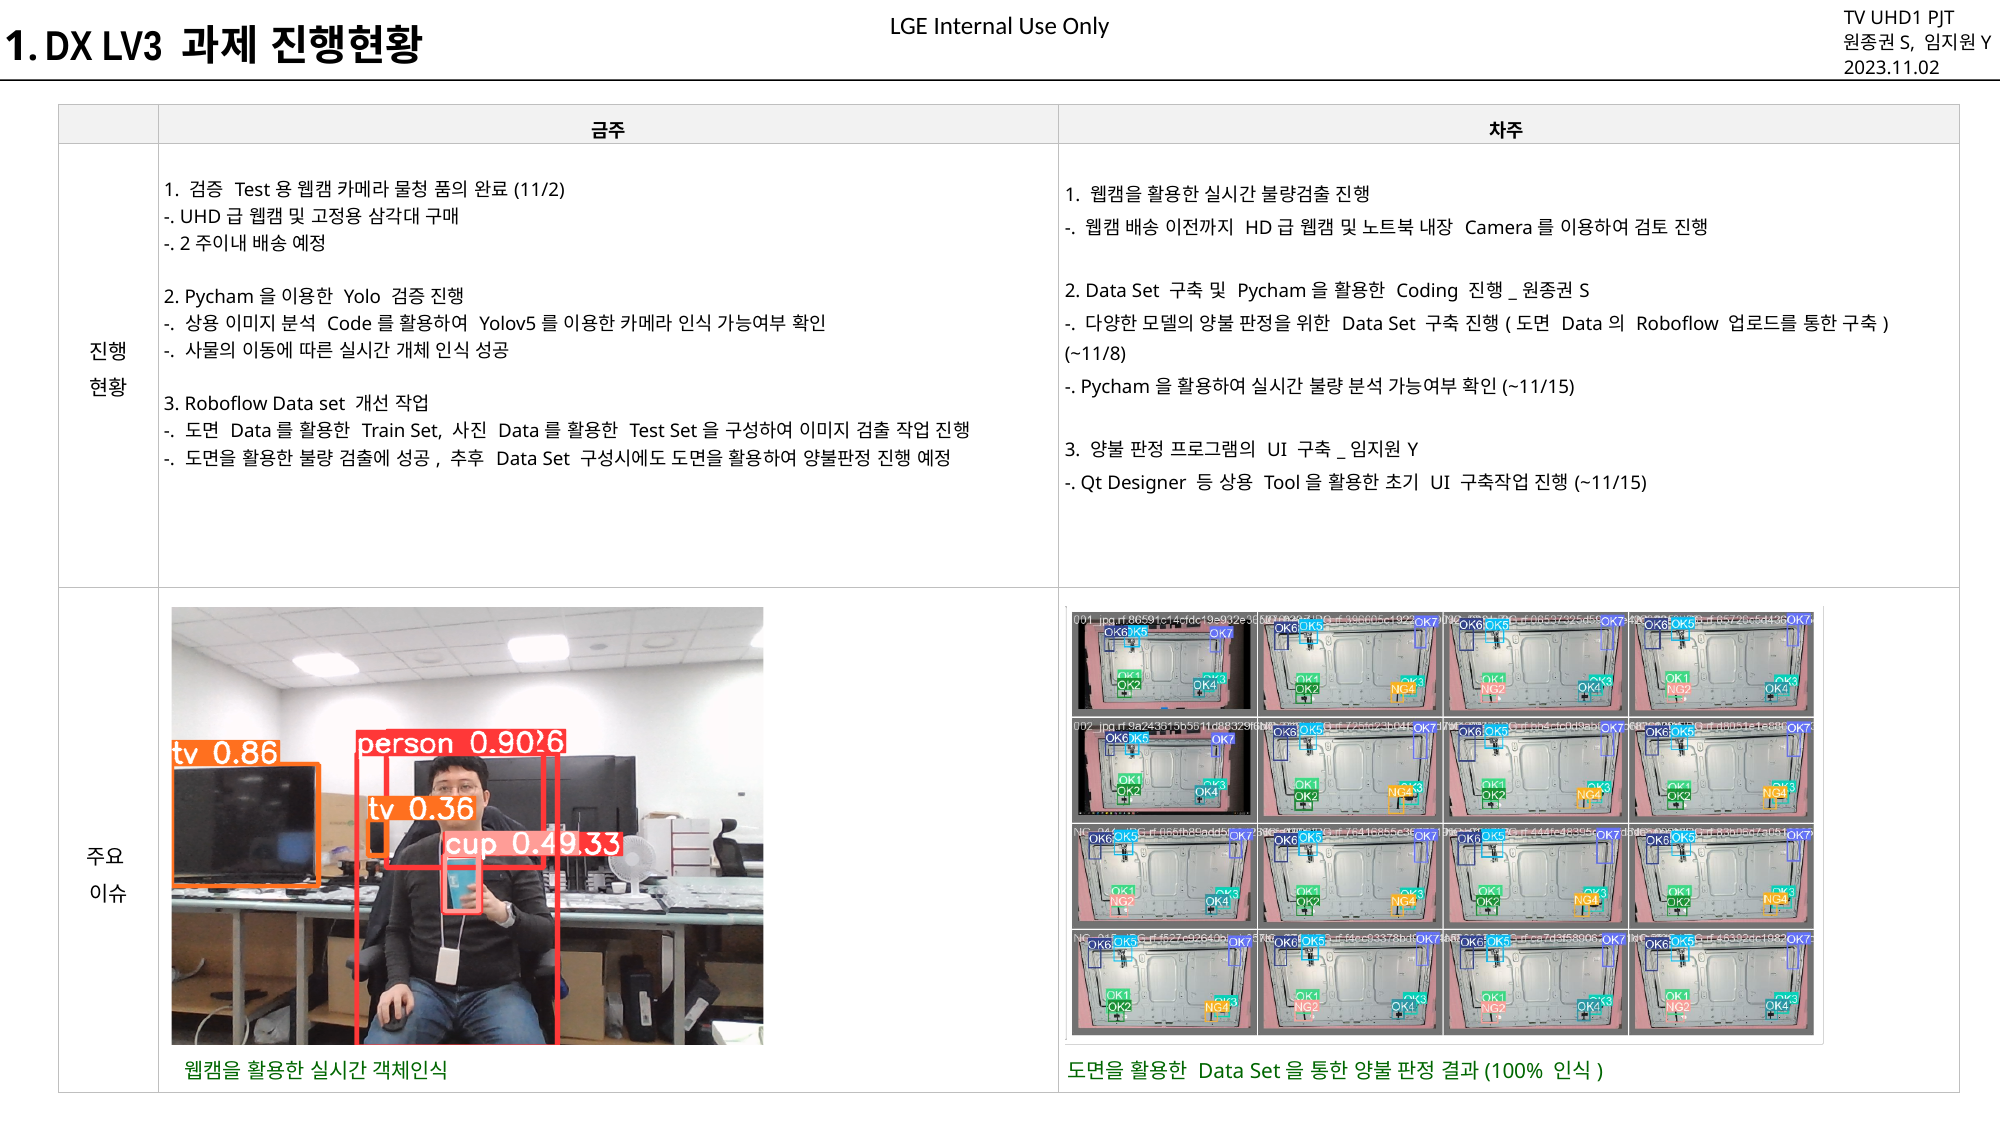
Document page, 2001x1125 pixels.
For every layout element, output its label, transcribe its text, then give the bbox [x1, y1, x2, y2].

table_cell 진행 현황 [59, 144, 158, 587]
table_cell 1. 웹캠을 활용한 실시간 불량검출 진행 -. 웹캠 배송 이전까지 HD급 웹캠 및 노트북 내장 Camera를 이용하여 검토 진행 2. Data Set 구축 및 Pycham을 활용한 Coding 진행_원종권S -. 다양한 모델의 양불 판정을 위한 Data Set 구축 진행(도면 Data의 Roboflow 업로드를 통한 구축) (~11/8) -. Pycham을 활용하여 실시간 불량 분석 가능여부 확인(~11/15) 3. 양불 판정 프로그램의 UI 구축_임지원Y -. Qt Designer 등 상용 Tool을 활용한 초기 UI 구축작업 진행(~11/15) [1059, 144, 1959, 587]
text_box TV UHD1 PJT 원종권S, 임지원Y 2023.11.02 [1843, 3, 1992, 78]
picture [1065, 606, 1830, 1045]
table_header 금주 [159, 105, 1058, 143]
table_header 차주 [1059, 105, 1959, 143]
text_box 1. DX LV3 과제 진행현황 [0, 11, 440, 77]
text_box 웹캠을 활용한 실시간 객체인식 [169, 1049, 464, 1090]
picture [171, 606, 764, 1045]
table_cell [159, 588, 1058, 1092]
table_cell [1059, 588, 1959, 1092]
table_header [59, 105, 158, 143]
table_cell 주요 이슈 [59, 588, 158, 1092]
table_cell 1. 검증 Test용 웹캠 카메라 물청 품의 완료(11/2) -. UHD급 웹캠 및 고정용 삼각대 구매 -. 2주이내 배송 예정 2. Pycham을 이용한 Yolo 검증 진행 -. 상용 이미지 분석 Code를 활용하여 Yolov5를 이용한 카메라 인식 가능여부 확인 -. 사물의 이동에 따른 실시간 개체 인식 성공 3. Roboflow Data set 개선 작업 -. 도면 Data를 활용한 Train Set, 사진 Data를 활용한 Test Set을 구성하여 이미지 검출 작업 진행 -. 도면을 활용한 불량 검출에 성공, 추후 Data Set 구성시에도 도면을 활용하여 양불판정 진행 예정 [159, 144, 1058, 587]
text_box 도면을 활용한 Data Set을 통한 양불 판정 결과(100% 인식) [1053, 1049, 1618, 1090]
